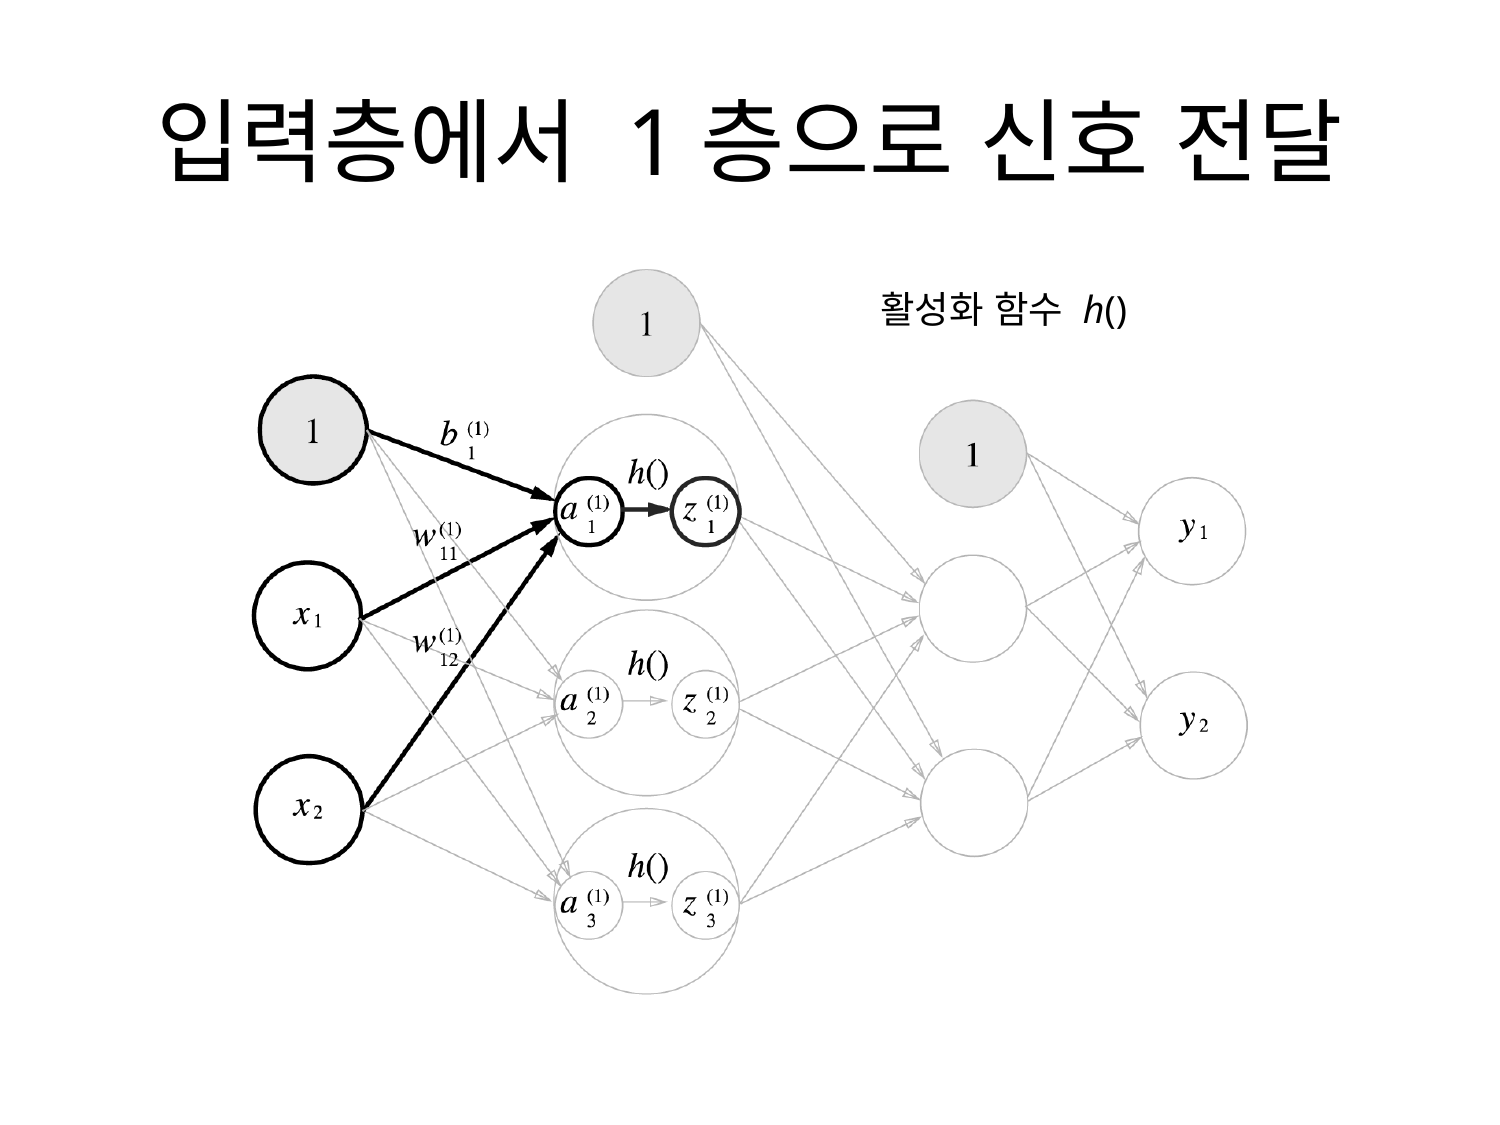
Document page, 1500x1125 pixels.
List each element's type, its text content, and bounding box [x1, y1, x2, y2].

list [244, 262, 1256, 1006]
title 입력층에서 1층으로 신호 전달 [75, 45, 1425, 233]
